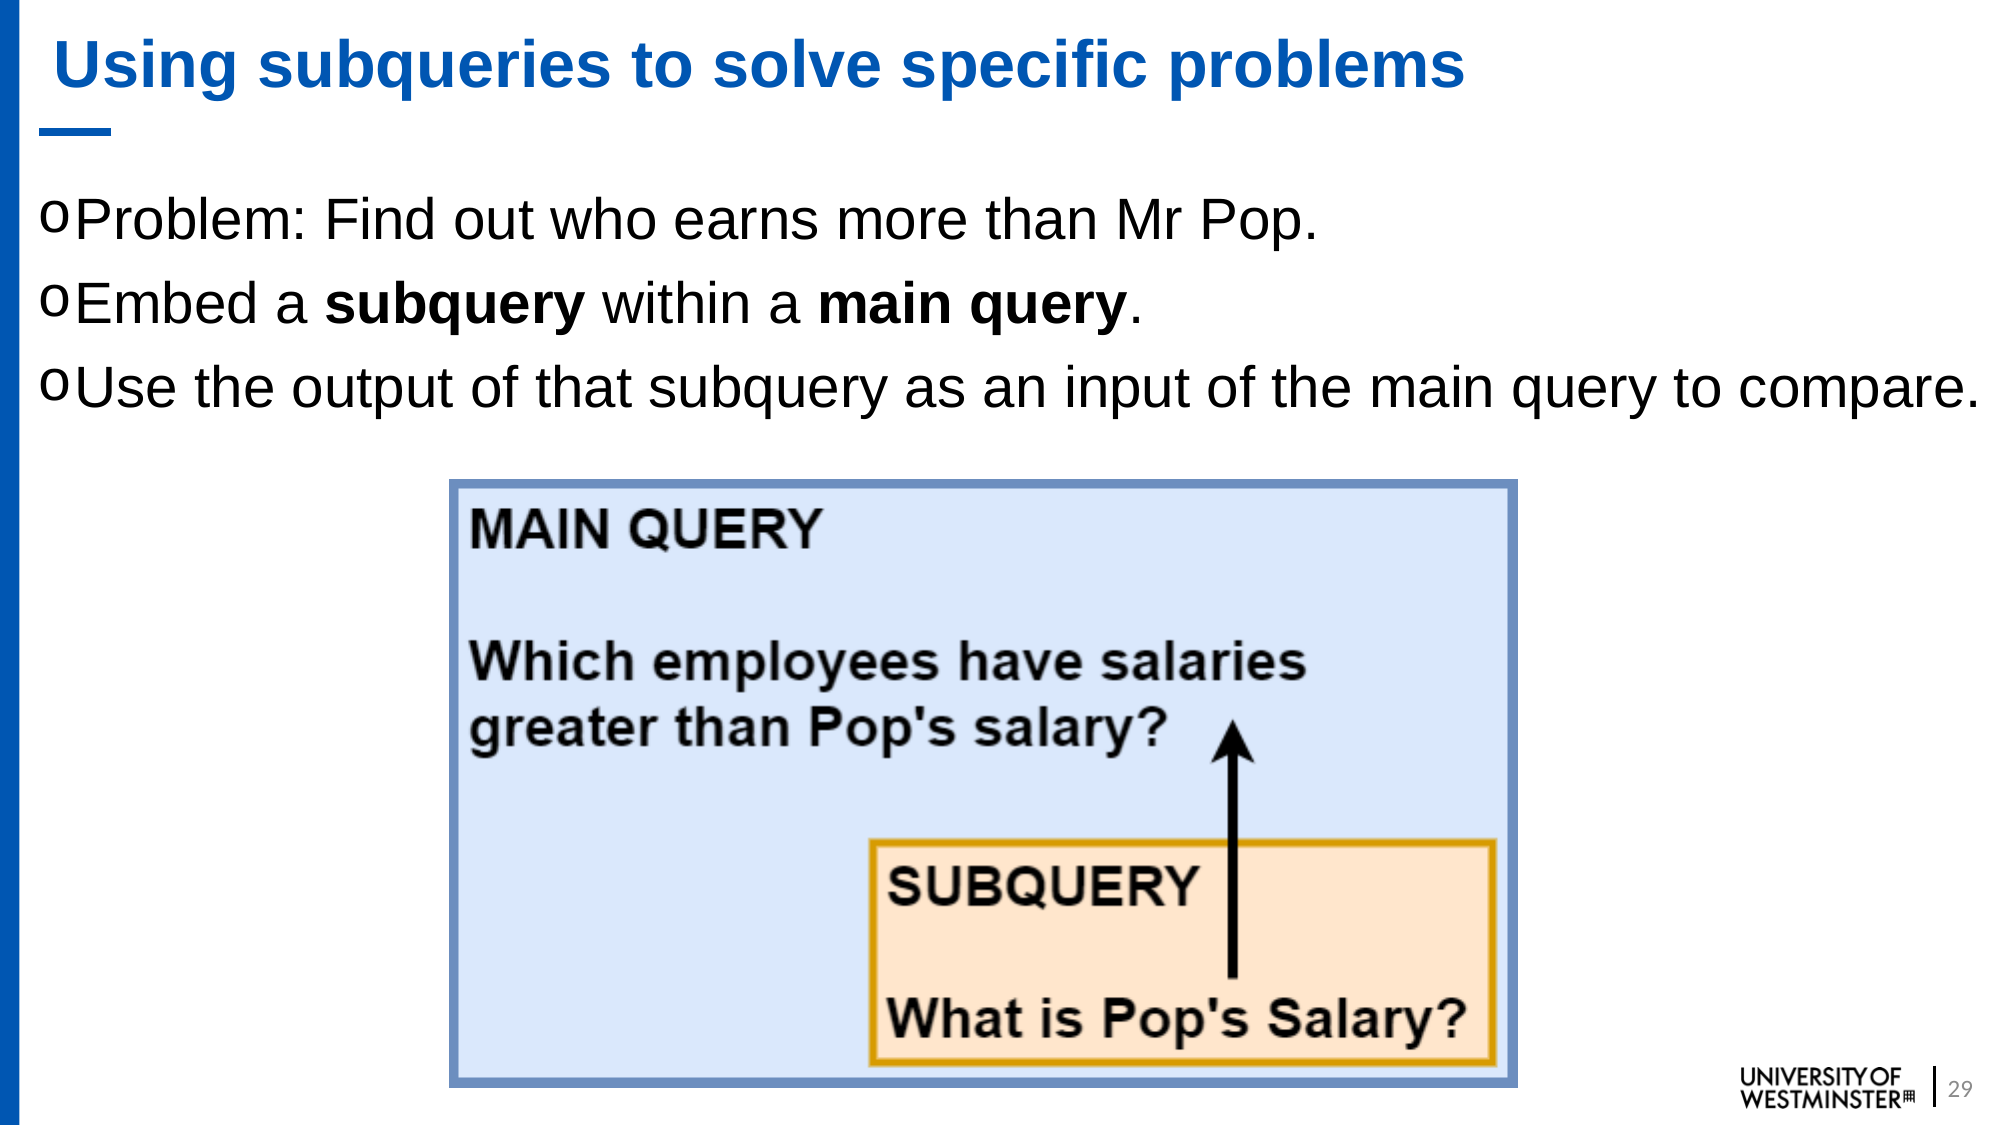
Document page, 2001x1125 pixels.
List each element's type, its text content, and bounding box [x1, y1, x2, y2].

text_box Problem: Find out who earns more than Mr Pop. Embed a subquery within a main query. Use the output of that subquery as an input of the main query to compare. [22, 182, 2000, 450]
slide_number 29 [1925, 1057, 1989, 1118]
picture [449, 479, 1518, 1088]
picture [1740, 1067, 1915, 1109]
title Using subqueries to solve specific problems [39, 0, 1981, 132]
